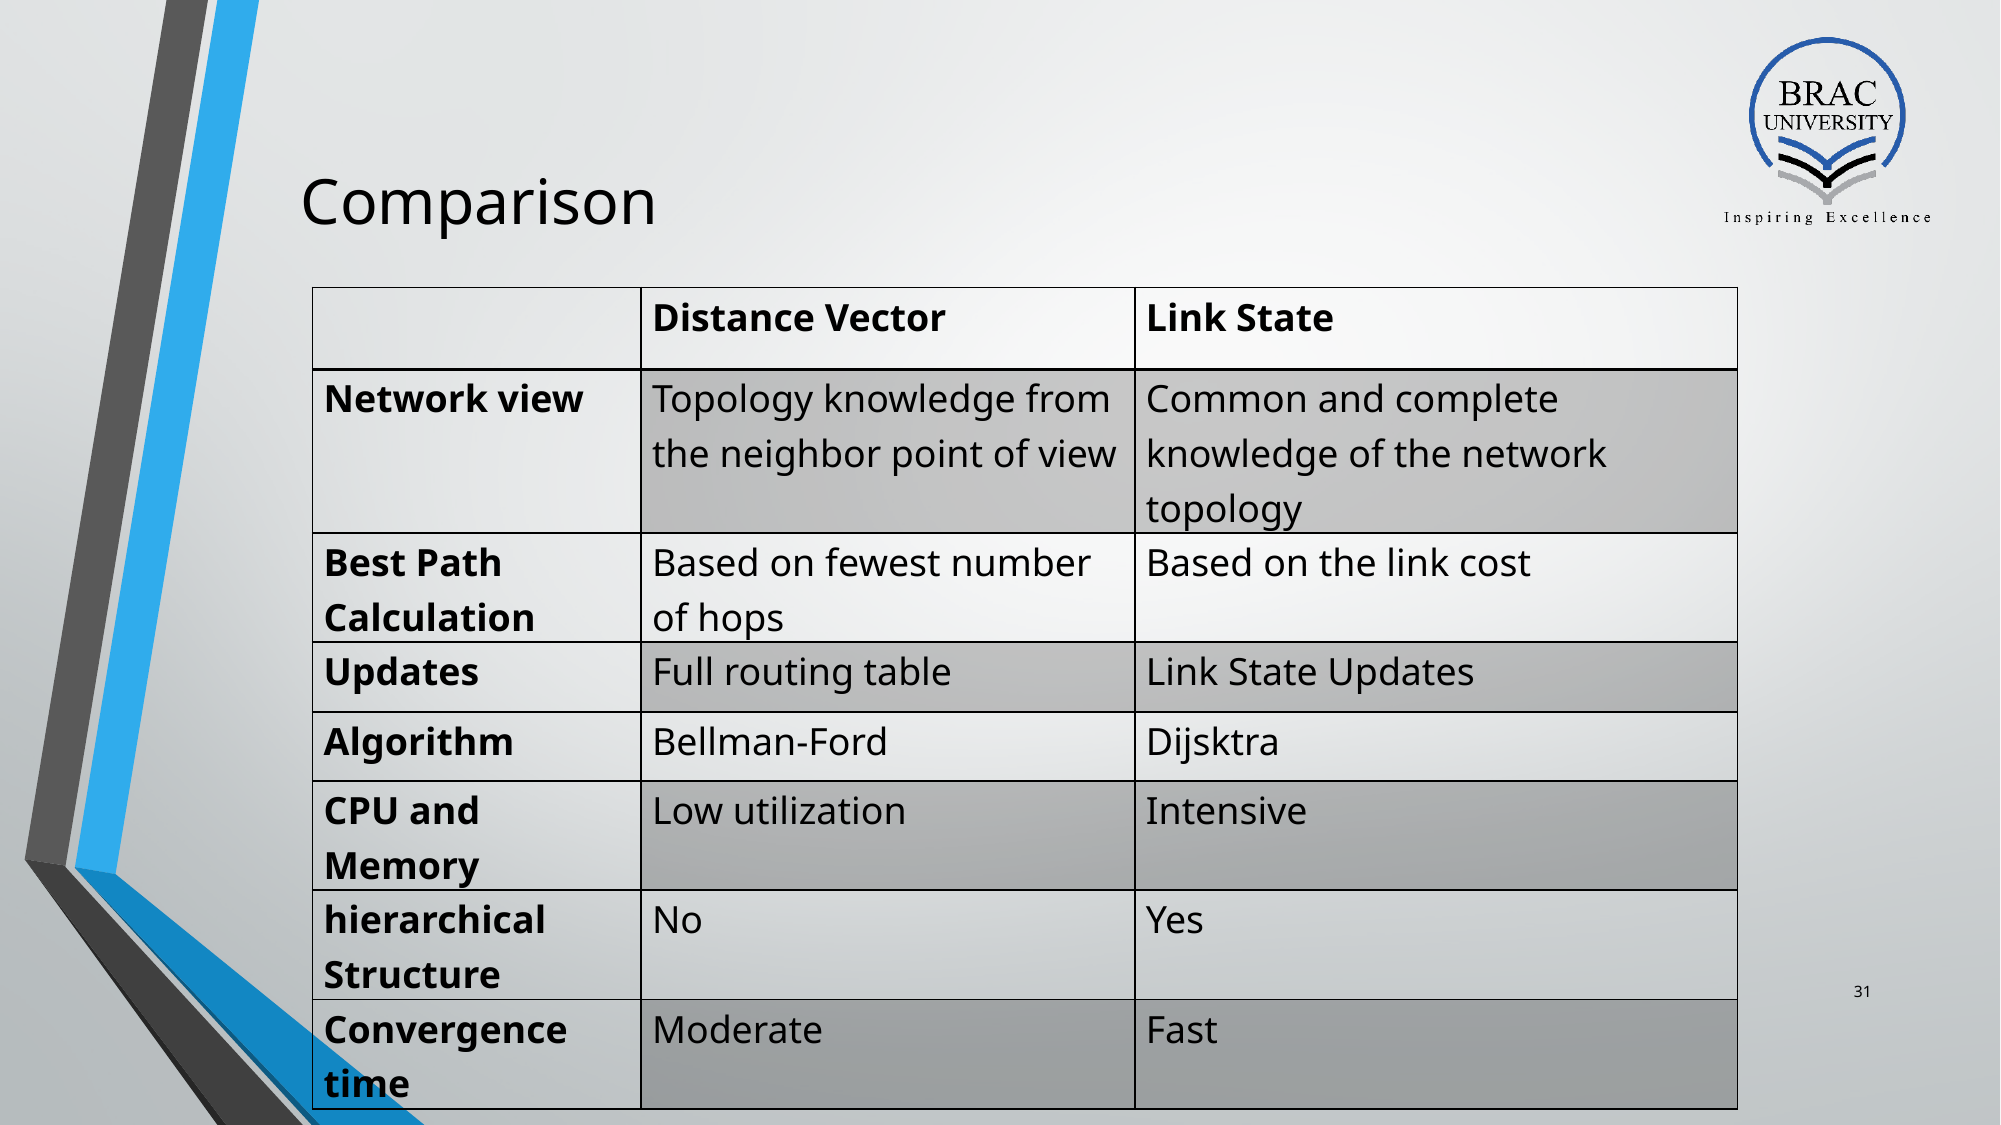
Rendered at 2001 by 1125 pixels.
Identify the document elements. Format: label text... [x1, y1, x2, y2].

slide_number 31 [1796, 962, 1887, 1023]
table_cell Based on the link cost [1136, 534, 1737, 641]
table_cell Moderate [642, 1000, 1134, 1108]
table_cell Intensive [1136, 782, 1737, 889]
table_cell Low utilization [642, 782, 1134, 889]
table_header Distance Vector [642, 288, 1134, 368]
table_header Link State [1136, 288, 1737, 368]
table_cell Based on fewest number of hops [642, 534, 1134, 641]
table_cell Best Path Calculation [313, 534, 640, 641]
table_cell Algorithm [313, 713, 640, 780]
table_cell Dijsktra [1136, 713, 1737, 780]
table_cell Fast [1136, 1000, 1737, 1108]
table_cell Updates [313, 643, 640, 711]
table_header [313, 288, 640, 368]
table_cell Yes [1136, 891, 1737, 999]
table_cell Full routing table [642, 643, 1134, 711]
table_cell No [642, 891, 1134, 999]
table_cell Topology knowledge from the neighbor point of view [642, 371, 1134, 532]
table_cell Common and complete knowledge of the network topology [1136, 371, 1737, 532]
table_cell Link State Updates [1136, 643, 1737, 711]
title Comparison [285, 112, 1930, 288]
table_cell Network view [313, 371, 640, 532]
table_cell hierarchical Structure [313, 891, 640, 999]
table_cell Convergence time [313, 1000, 640, 1108]
table_cell Bellman-Ford [642, 713, 1134, 780]
table_cell CPU and Memory [313, 782, 640, 889]
picture [1724, 37, 1930, 226]
